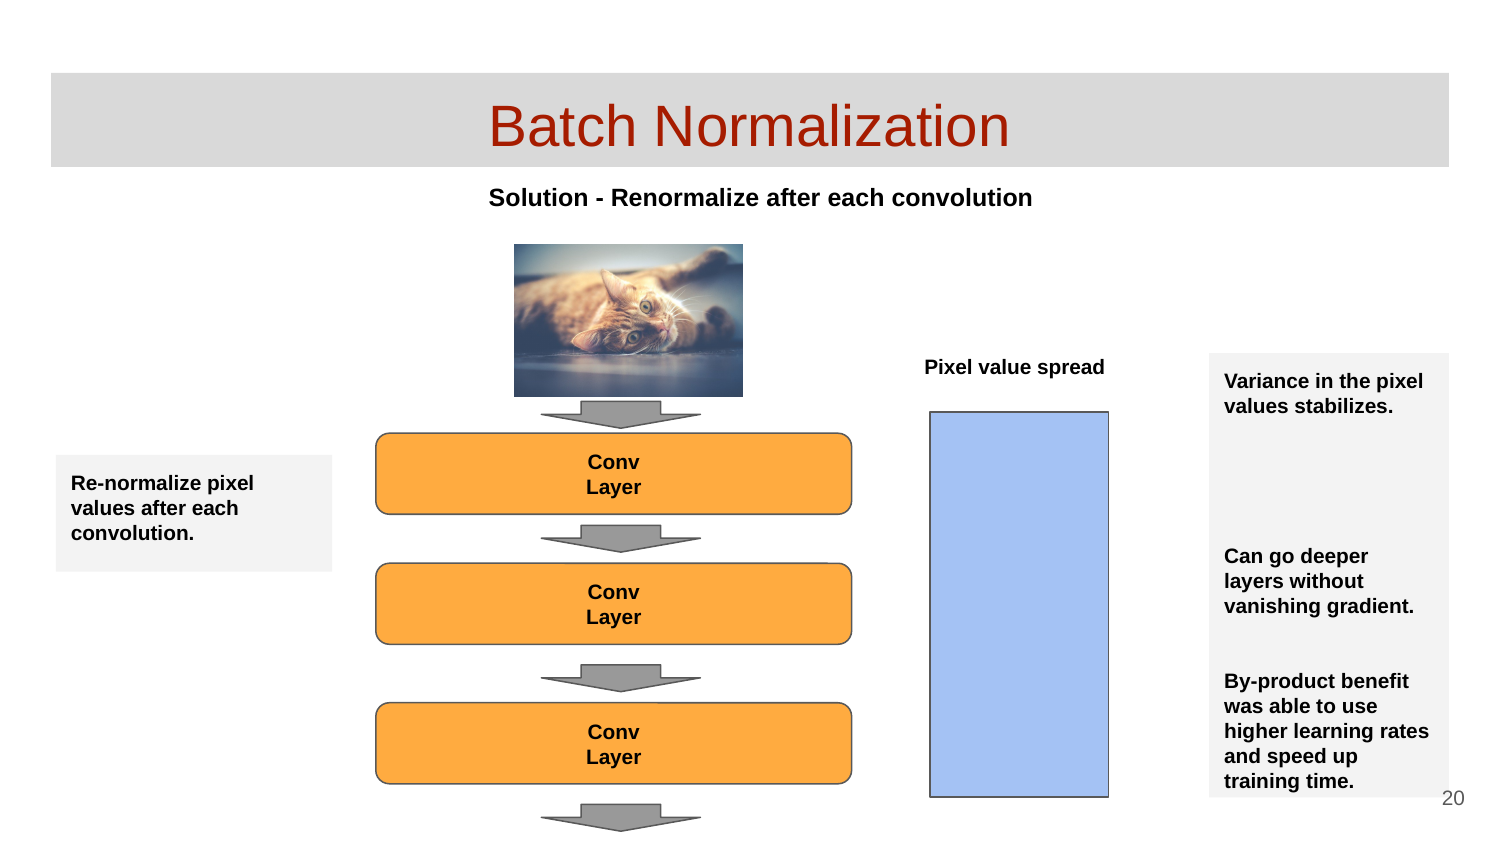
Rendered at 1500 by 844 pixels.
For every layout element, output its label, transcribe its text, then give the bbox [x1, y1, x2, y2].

text_box Variance in the pixel values stabilizes. Can go deeper layers without vanishing gradient. By-product benefit was able to use higher learning rates and speed up training time. [1209, 353, 1449, 798]
text_box [541, 804, 701, 832]
text_box Re-normalize pixel values after each convolution. [55, 454, 333, 572]
text_box Conv Layer [375, 702, 852, 784]
text_box Conv Layer [375, 433, 852, 515]
slide_number ‹#› [1389, 764, 1480, 830]
text_box Solution - Renormalize after each convolution [473, 166, 1136, 232]
text_box [541, 405, 701, 429]
text_box [541, 664, 701, 692]
title Batch Normalization [51, 72, 1449, 167]
text_box Pixel value spread [909, 338, 1186, 380]
text_box Conv Layer [375, 563, 852, 645]
text_box [541, 525, 701, 553]
picture [514, 243, 743, 397]
text_box [930, 412, 1109, 798]
